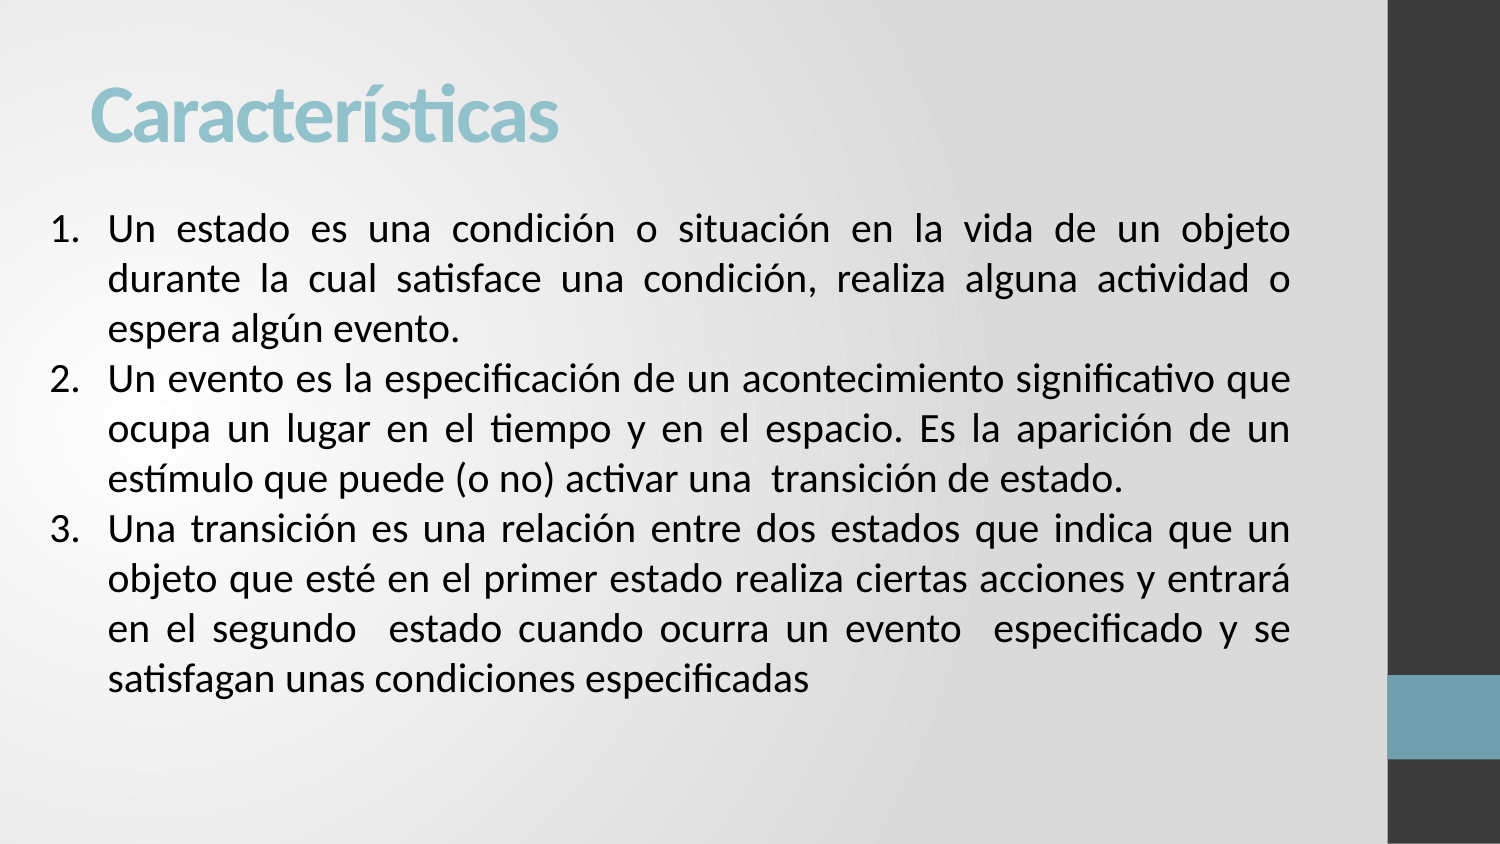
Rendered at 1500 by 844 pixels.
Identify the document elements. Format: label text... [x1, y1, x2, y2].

list Un estado es una condición o situación en la vida de un objeto durante la cual satisface una condición, realiza alguna actividad o espera algún evento. Un evento es la especificación de un acontecimiento significativo que ocupa un lugar en el tiempo y en el espacio. Es la aparición de un estímulo que puede (o no) activar una transición de estado. Una transición es una relación entre dos estados que indica que un objeto que esté en el primer estado realiza ciertas acciones y entrará en el segundo estado cuando ocurra un evento especificado y se satisfagan unas condiciones especificadas [17, 185, 1307, 797]
title Características [75, 33, 1425, 175]
